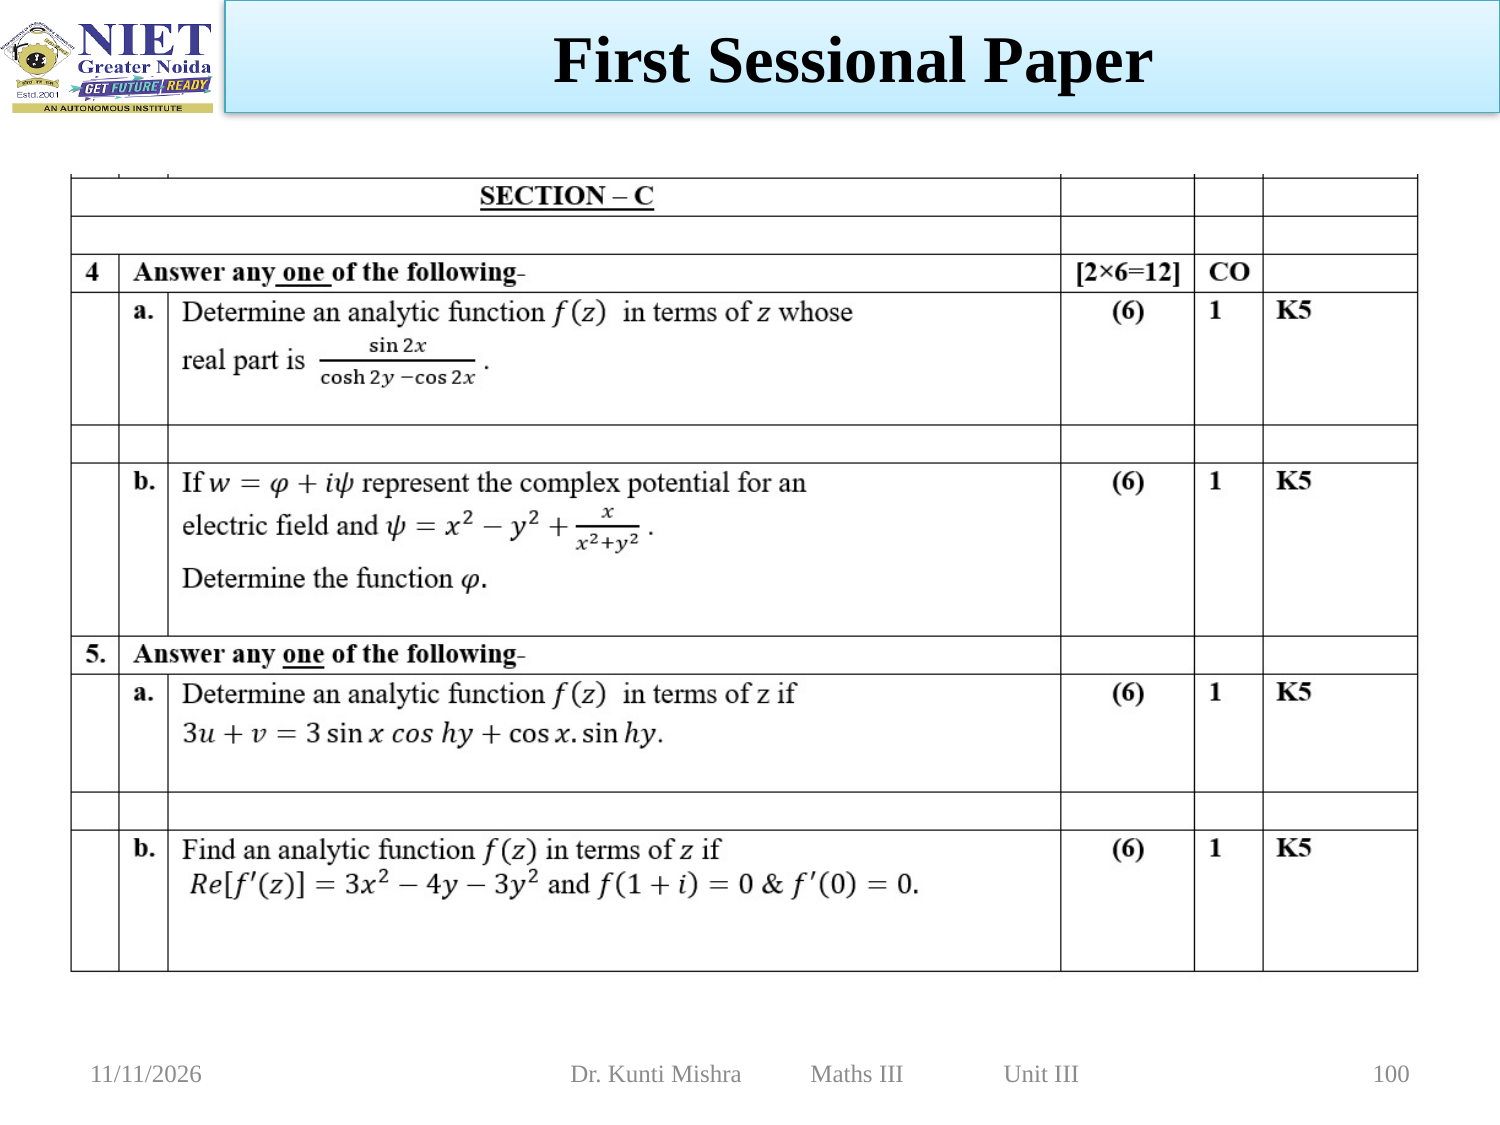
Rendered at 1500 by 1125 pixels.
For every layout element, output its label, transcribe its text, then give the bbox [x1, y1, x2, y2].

footer Dr. Kunti Mishra Maths III Unit III [412, 1042, 1074, 1103]
text_box First Sessional Paper [224, 0, 1500, 113]
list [51, 174, 1438, 1004]
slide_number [75, 1042, 412, 1103]
slide_number 100 [1074, 1042, 1425, 1103]
picture [0, 22, 213, 113]
